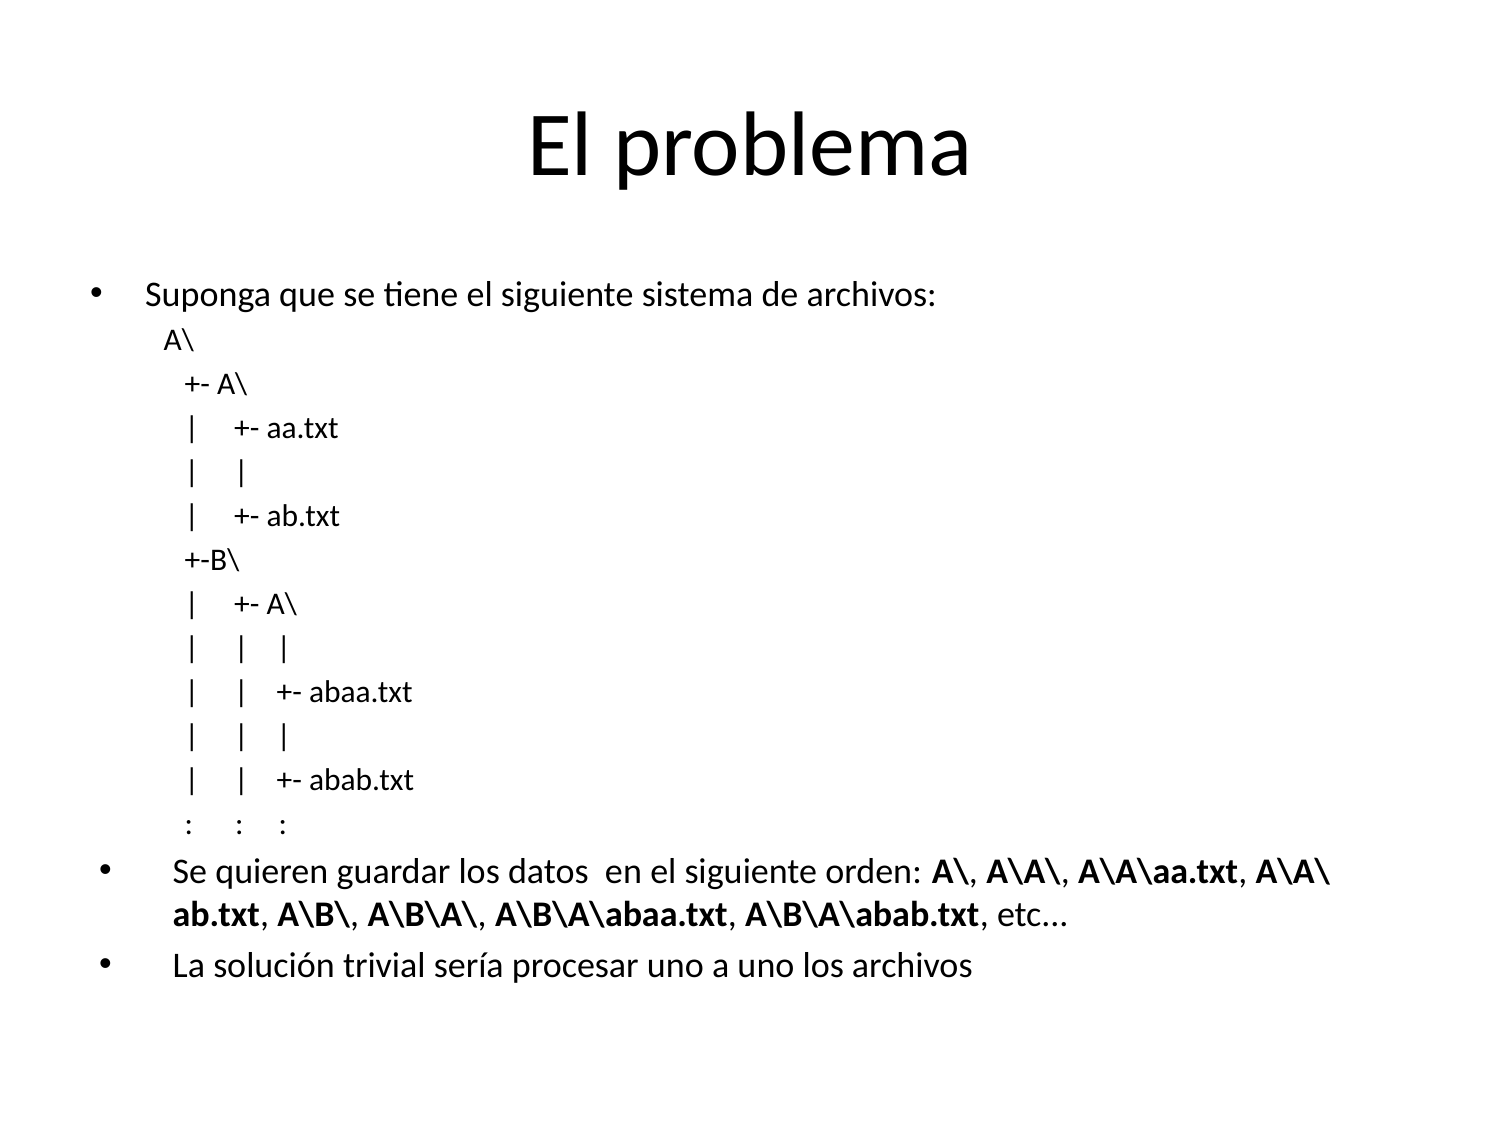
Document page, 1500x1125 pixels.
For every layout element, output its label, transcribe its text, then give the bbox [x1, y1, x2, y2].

title El problema [75, 45, 1425, 233]
list Suponga que se tiene el siguiente sistema de archivos: A\ +- A\ | +- aa.txt | | | +- ab.txt +-B\ | +- A\ | | | | | +- abaa.txt | | | | | +- abab.txt : : : Se quieren guardar los datos en el siguiente orden: A\, A\A\, A\A\aa.txt, A\A\ab.txt, A\B\, A\B\A\, A\B\A\abaa.txt, A\B\A\abab.txt, etc... La solución trivial sería procesar uno a uno los archivos [75, 262, 1425, 1005]
